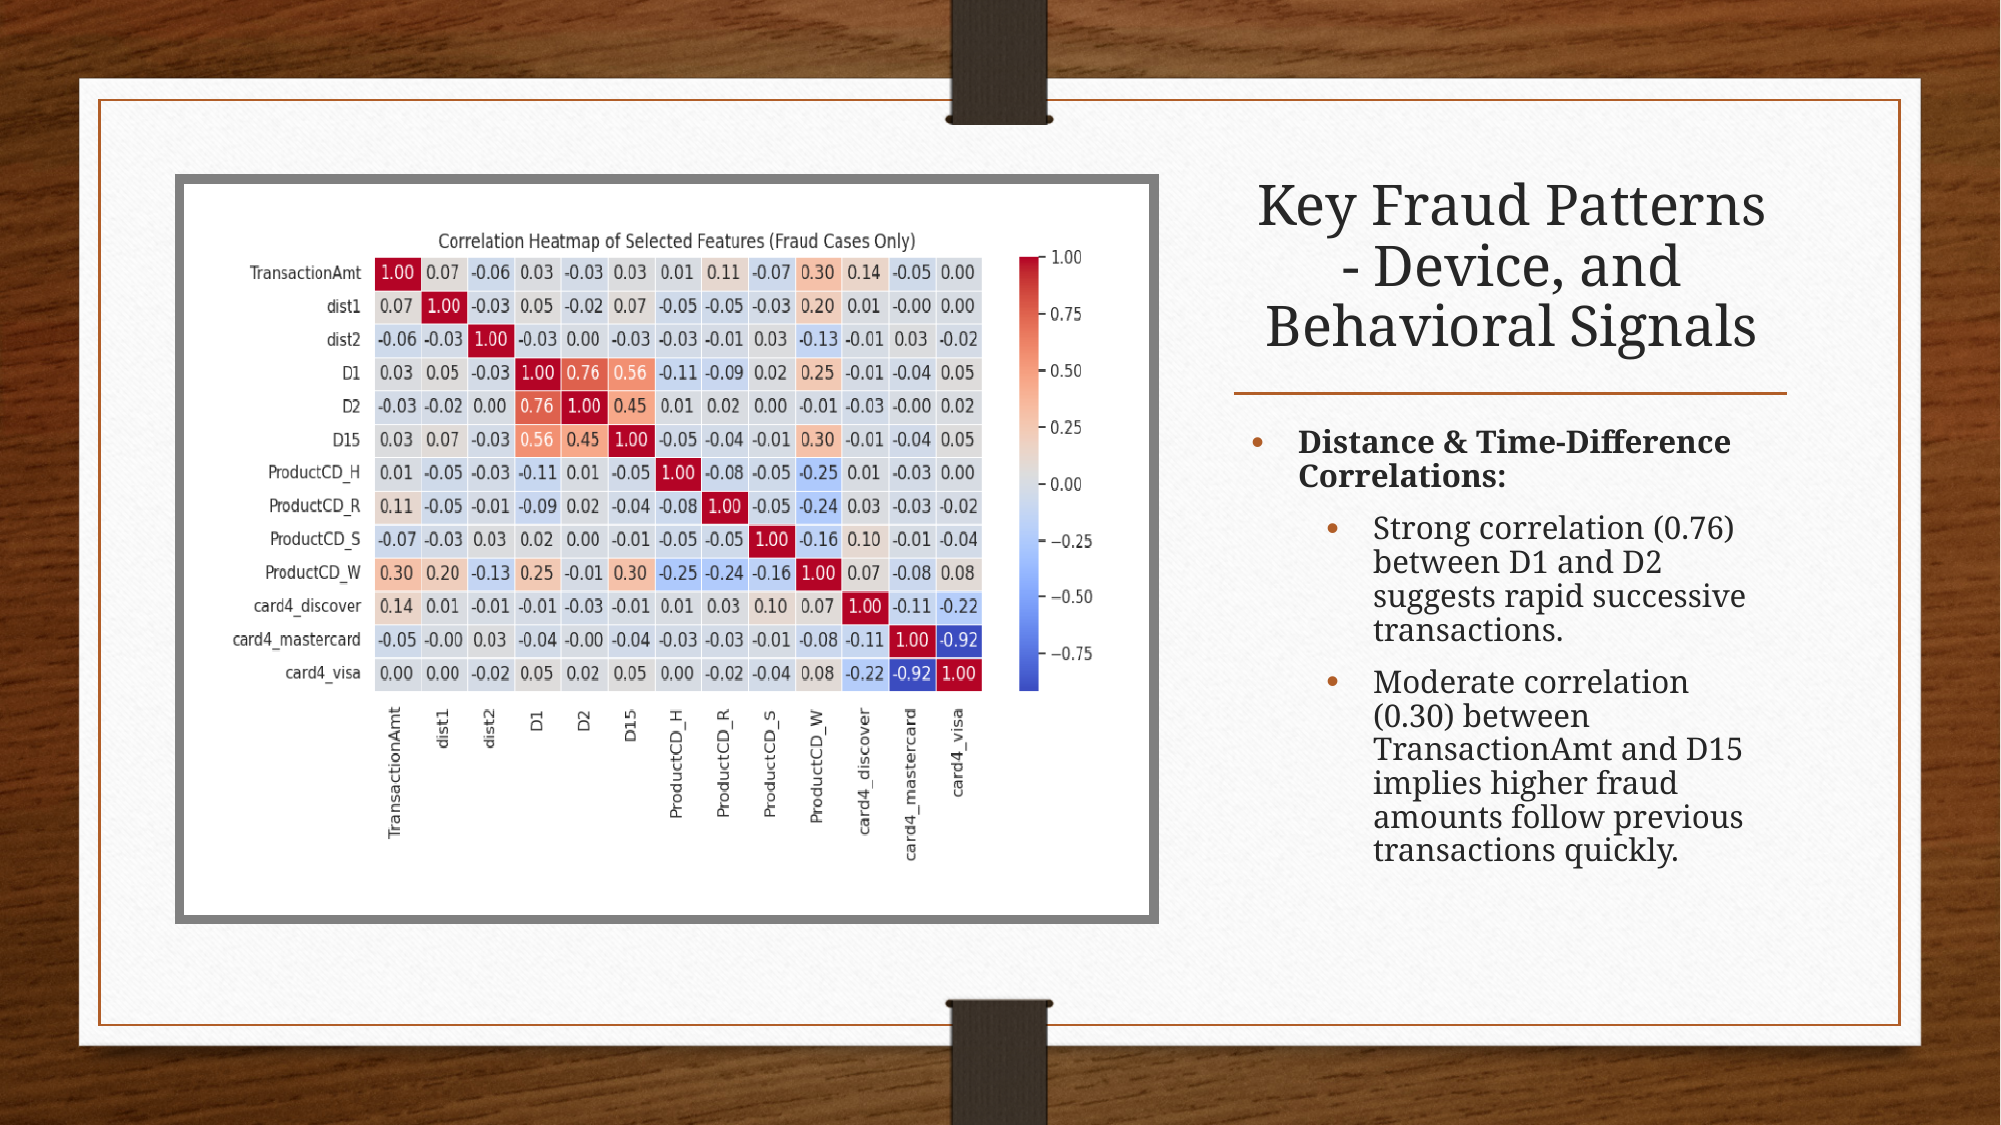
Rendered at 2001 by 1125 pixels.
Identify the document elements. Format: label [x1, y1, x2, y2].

picture [231, 231, 1098, 865]
text_box [0, 0, 2000, 1125]
